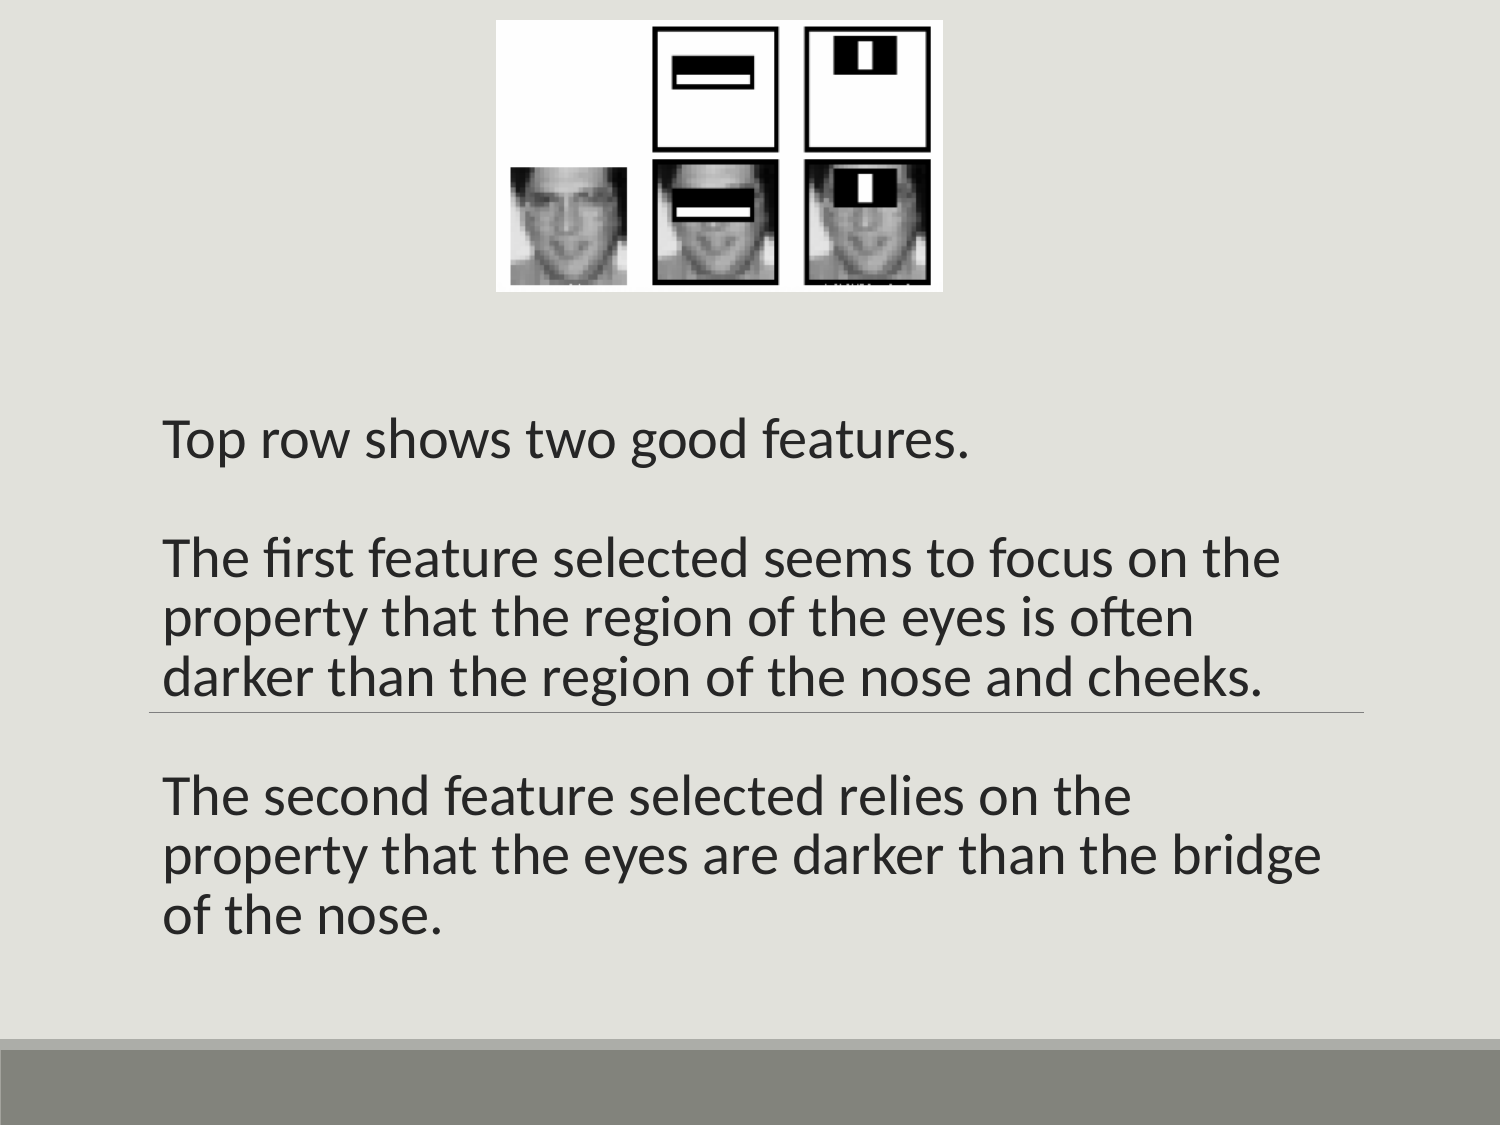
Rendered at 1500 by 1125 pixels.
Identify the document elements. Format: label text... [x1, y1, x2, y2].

title Top row shows two good features. The first feature selected seems to focus on the property that the region of the eyes is often darker than the region of the nose and cheeks. The second feature selected relies on the property that the eyes are darker than the bridge of the nose. [147, 76, 1367, 1014]
picture [495, 20, 943, 293]
